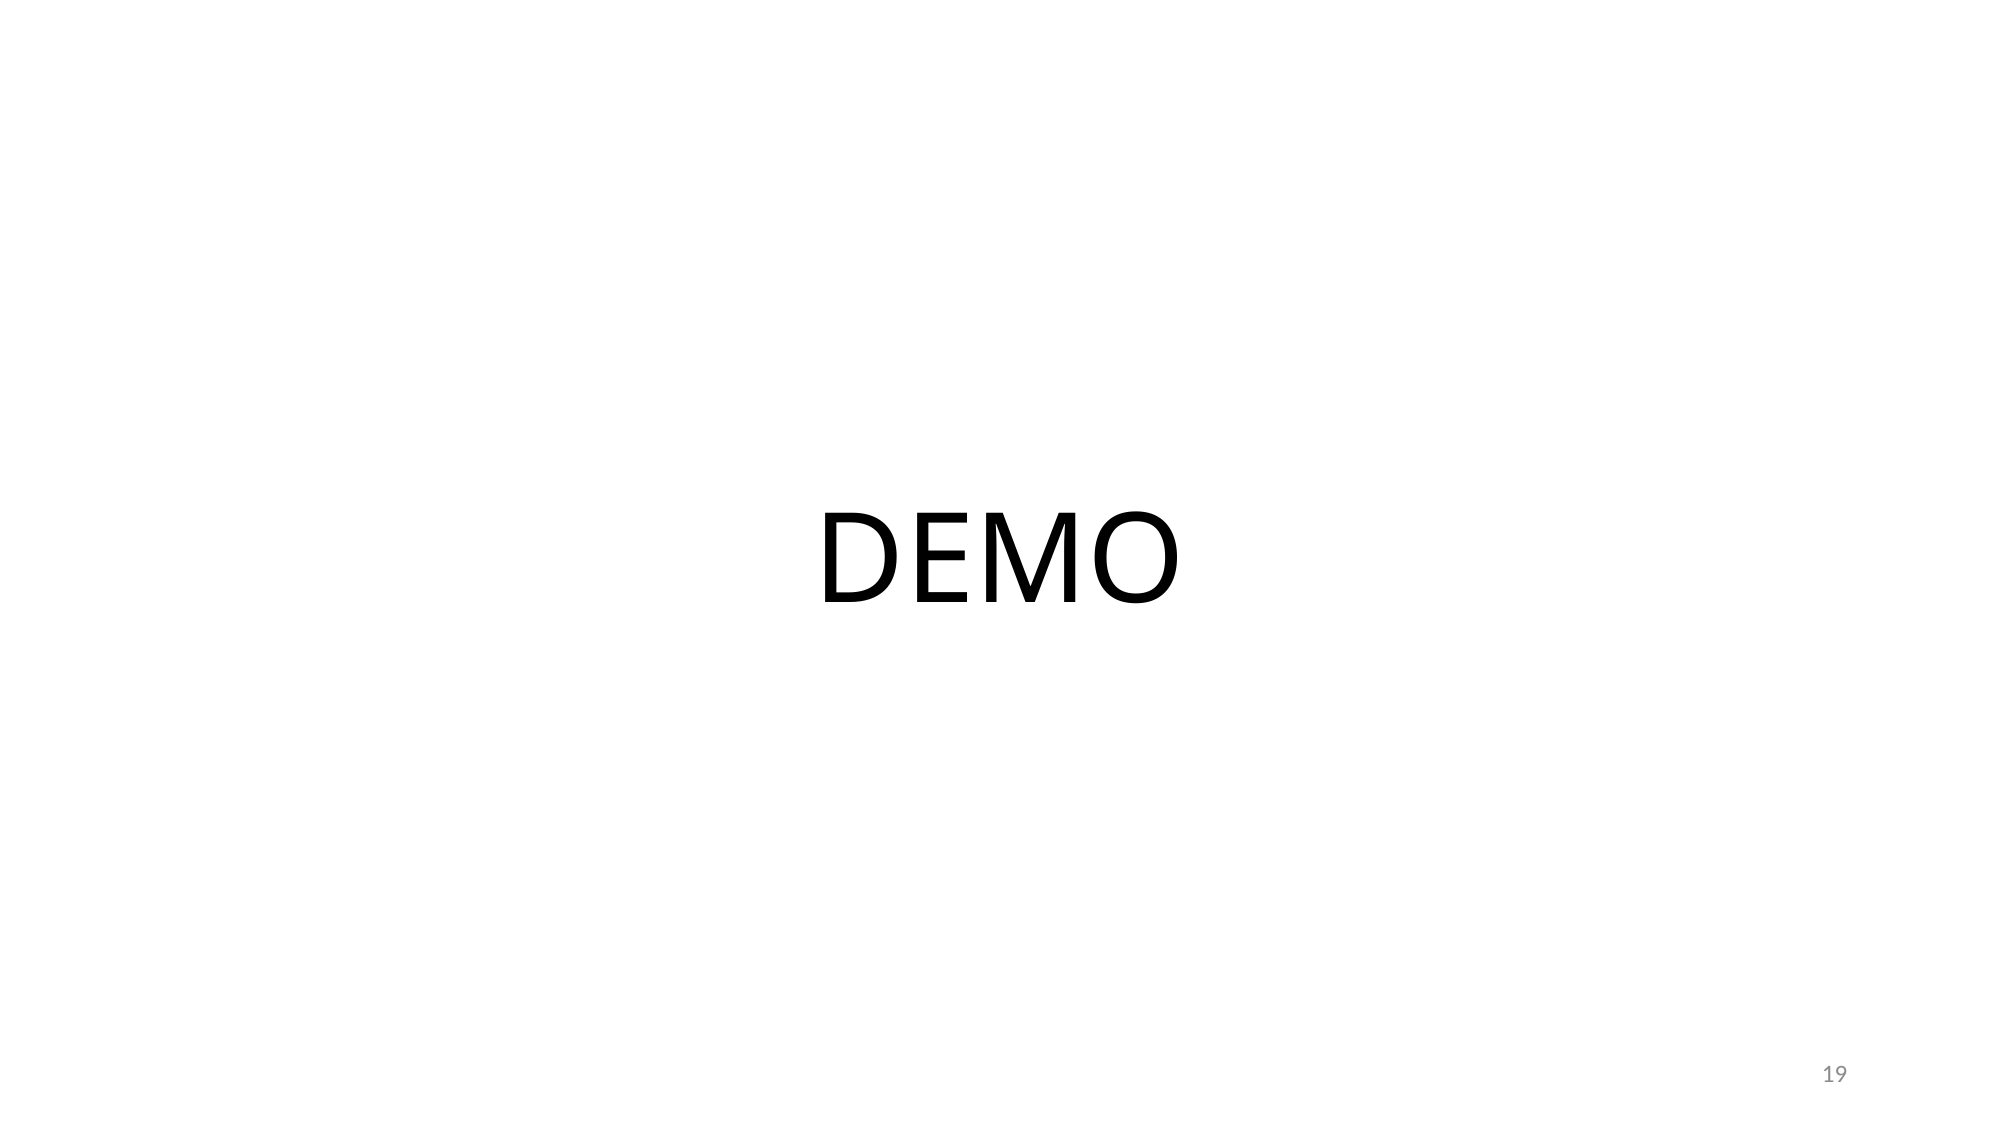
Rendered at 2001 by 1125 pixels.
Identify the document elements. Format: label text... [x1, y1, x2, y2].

slide_number 19 [1412, 1042, 1863, 1103]
title DEMO [137, 453, 1863, 672]
